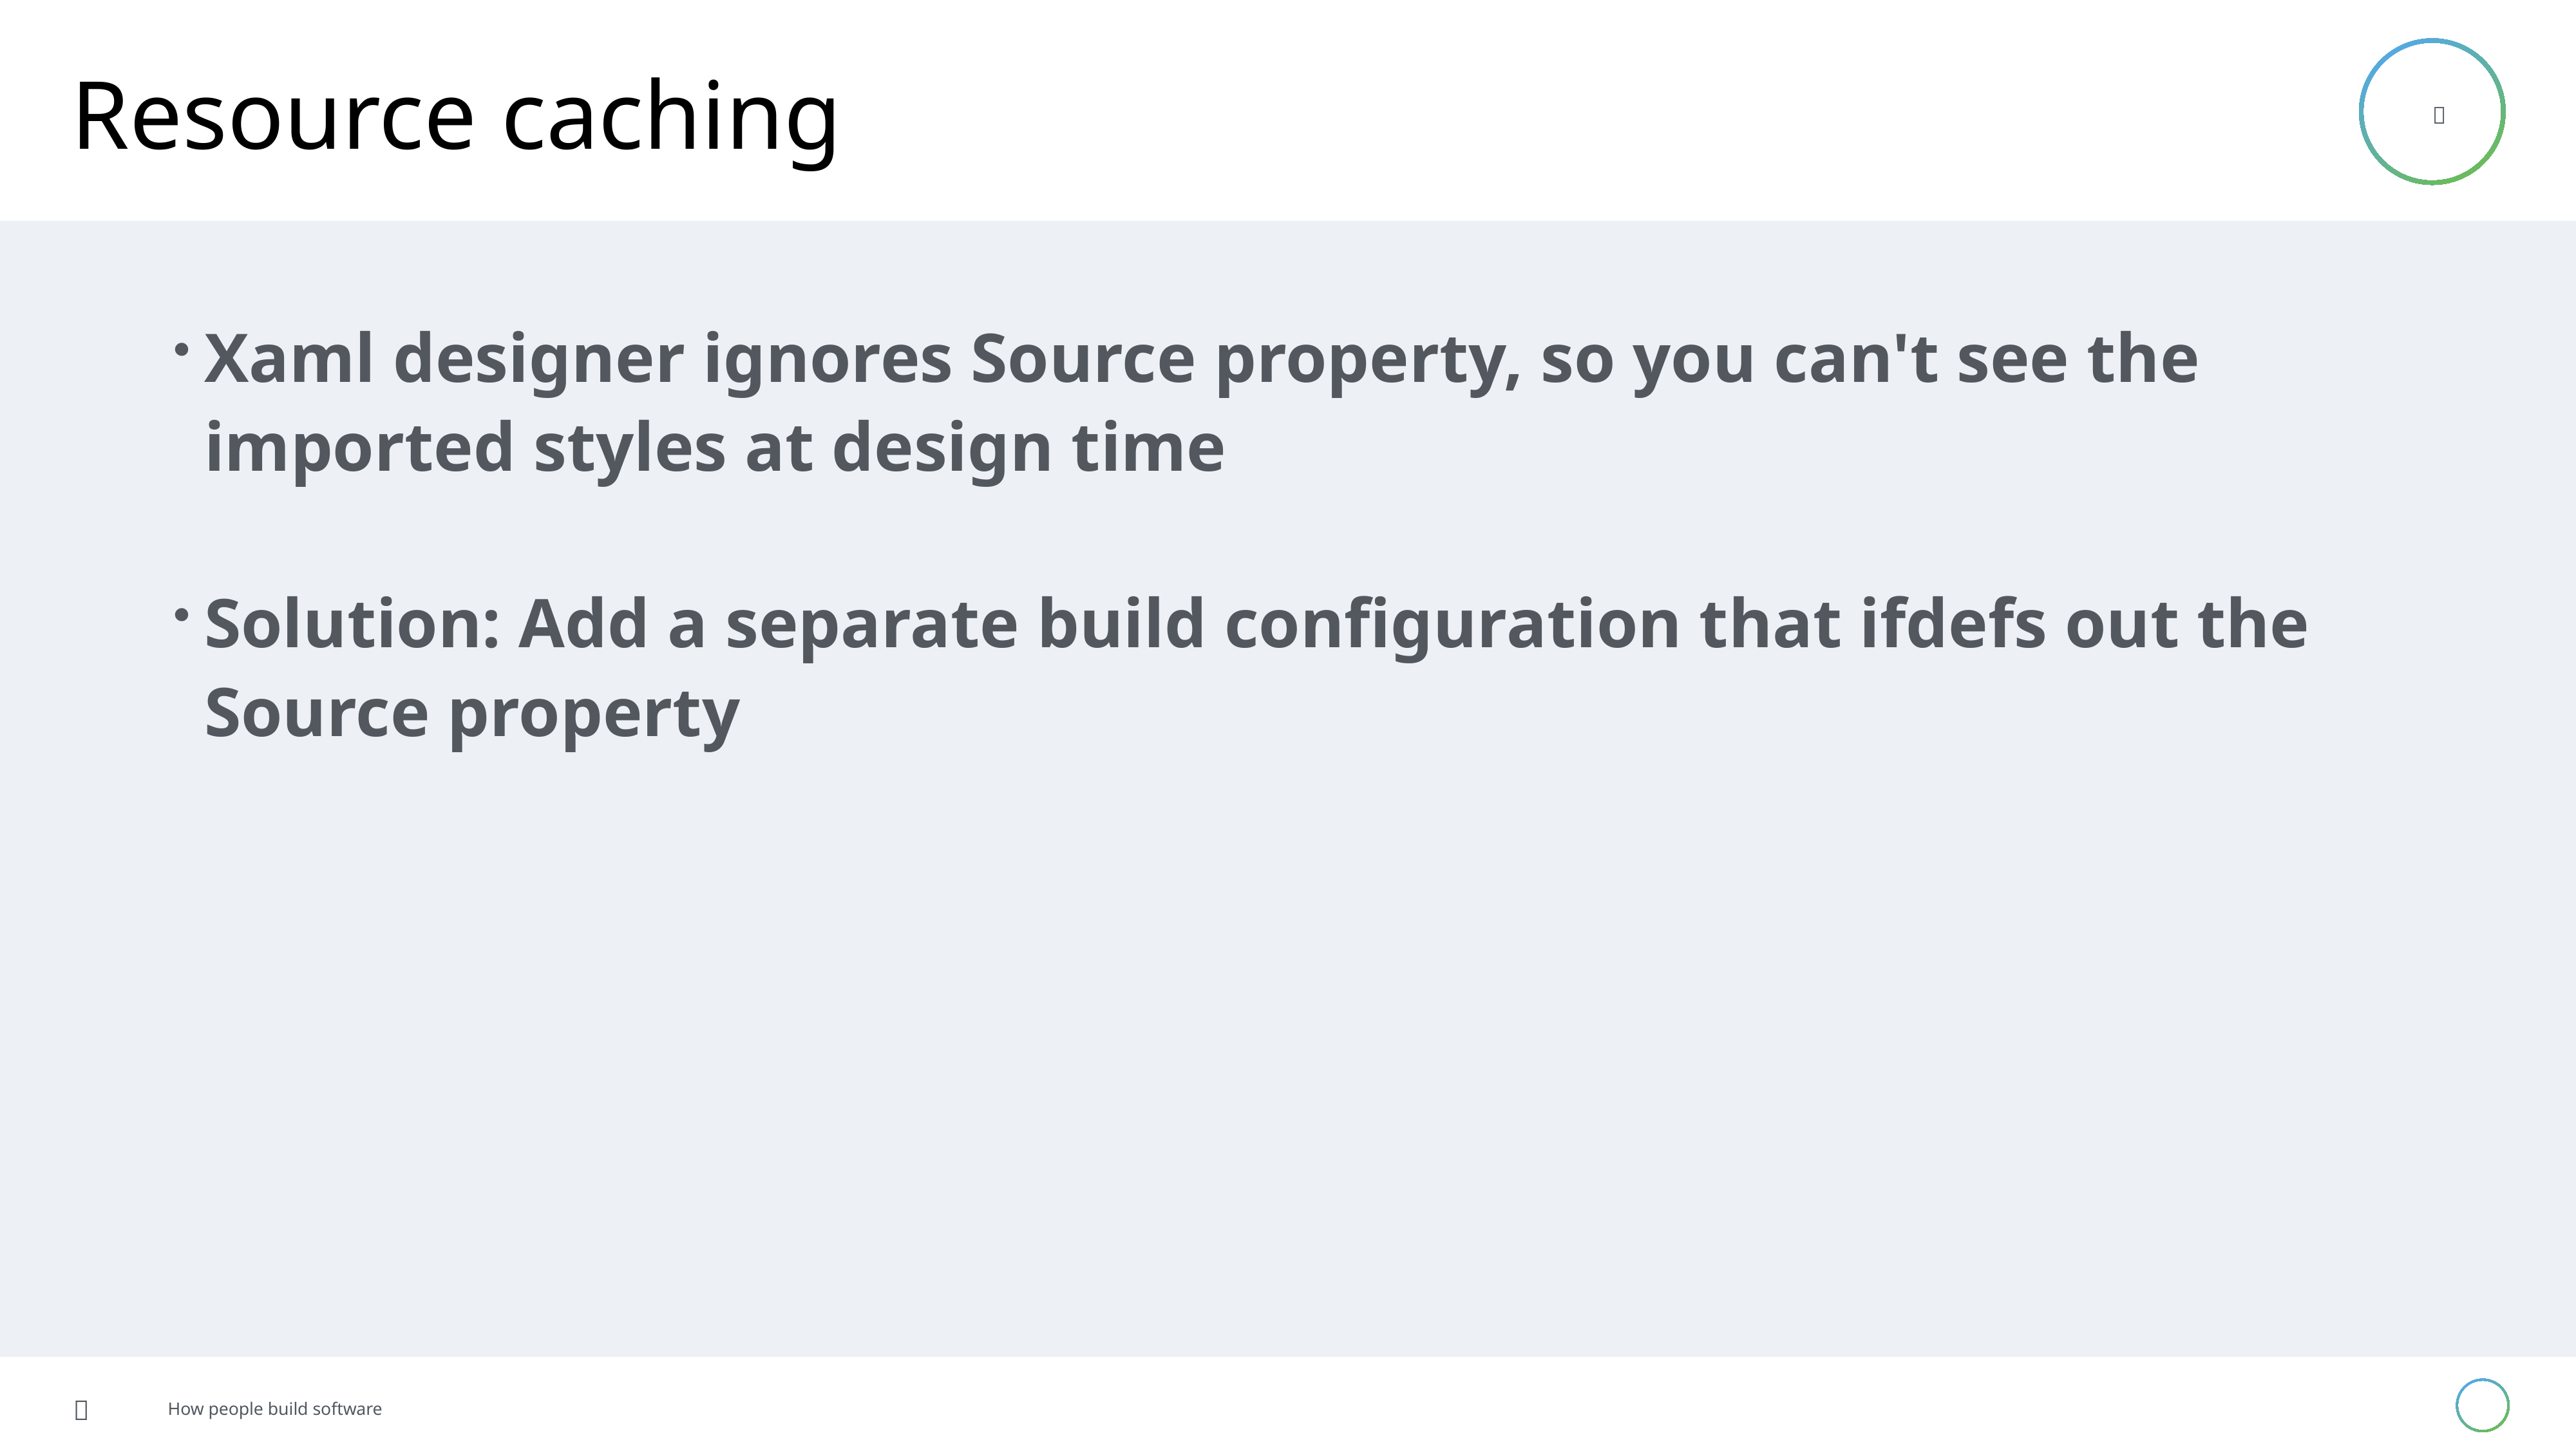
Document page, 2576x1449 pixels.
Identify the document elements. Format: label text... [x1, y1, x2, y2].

list Xaml designer ignores Source property, so you can't see the imported styles at design time Solution: Add a separate build configuration that ifdefs out the Source property [167, 301, 2388, 1275]
title Resource caching [65, 49, 2286, 197]
